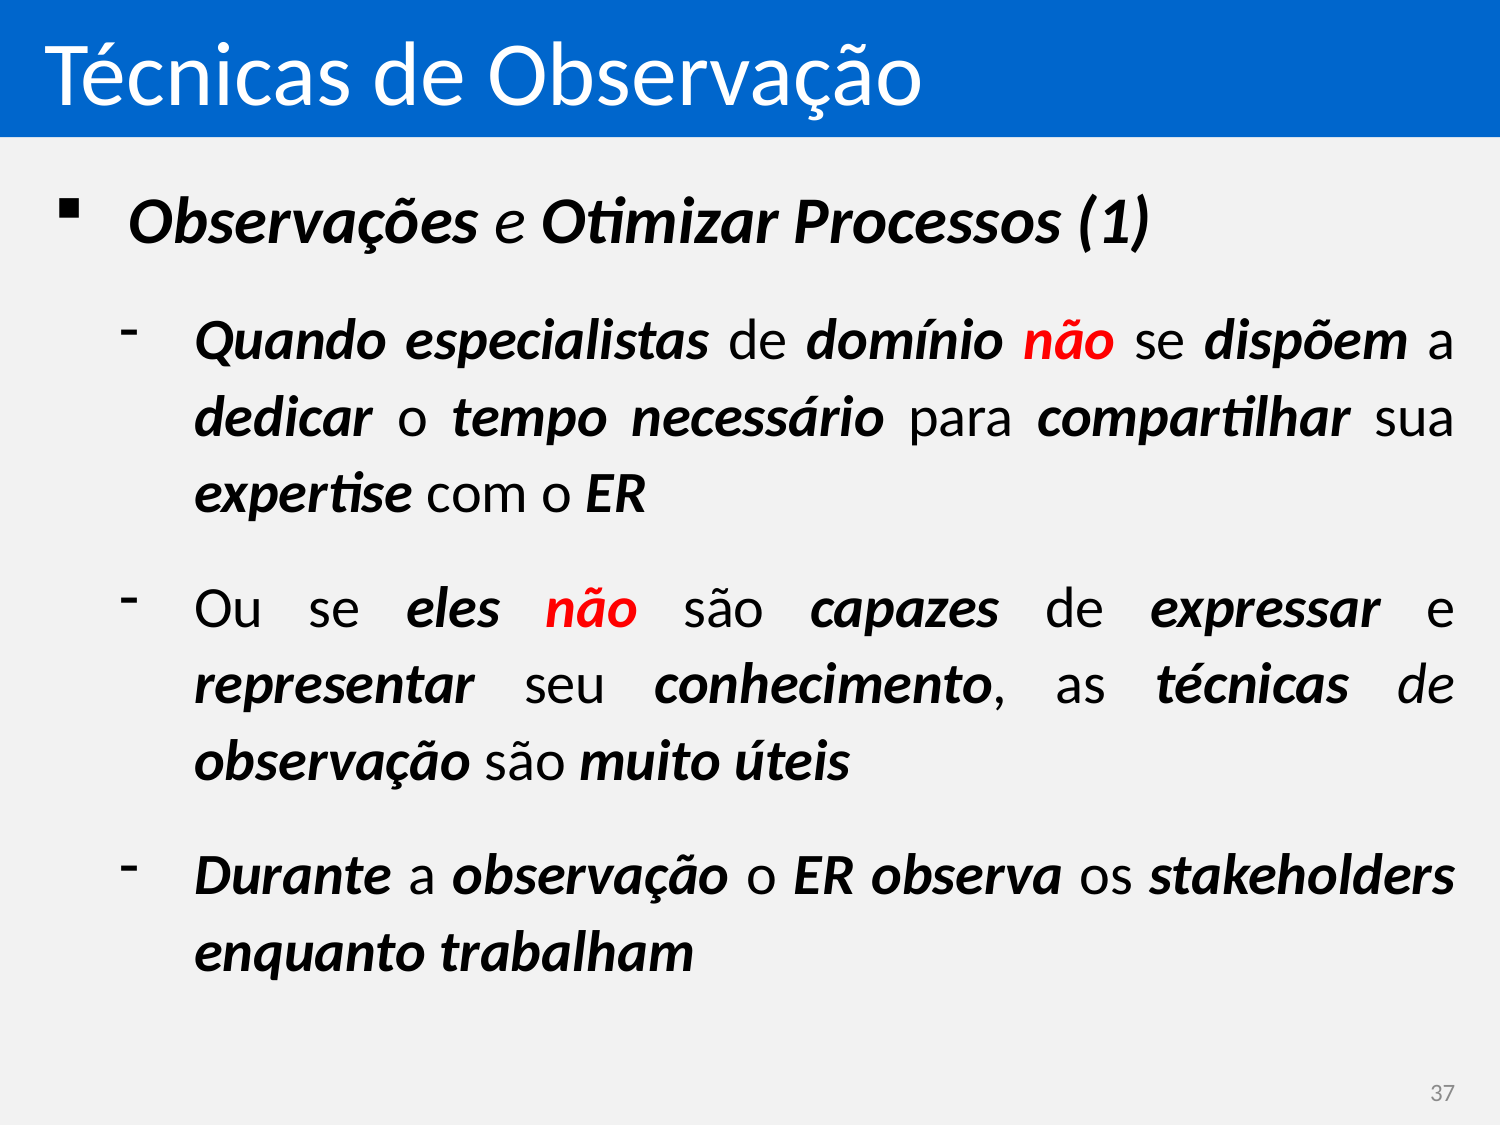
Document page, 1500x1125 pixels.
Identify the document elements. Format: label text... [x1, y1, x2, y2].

slide_number 37 [1116, 1061, 1471, 1122]
list Observações e Otimizar Processos (1) Quando especialistas de domínio não se dispõem a dedicar o tempo necessário para compartilhar sua expertise com o ER Ou se eles não são capazes de expressar e representar seu conhecimento, as técnicas de observação são muito úteis Durante a observação o ER observa os stakeholders enquanto trabalham [29, 160, 1471, 1083]
title Técnicas de Observação [29, 0, 1471, 138]
